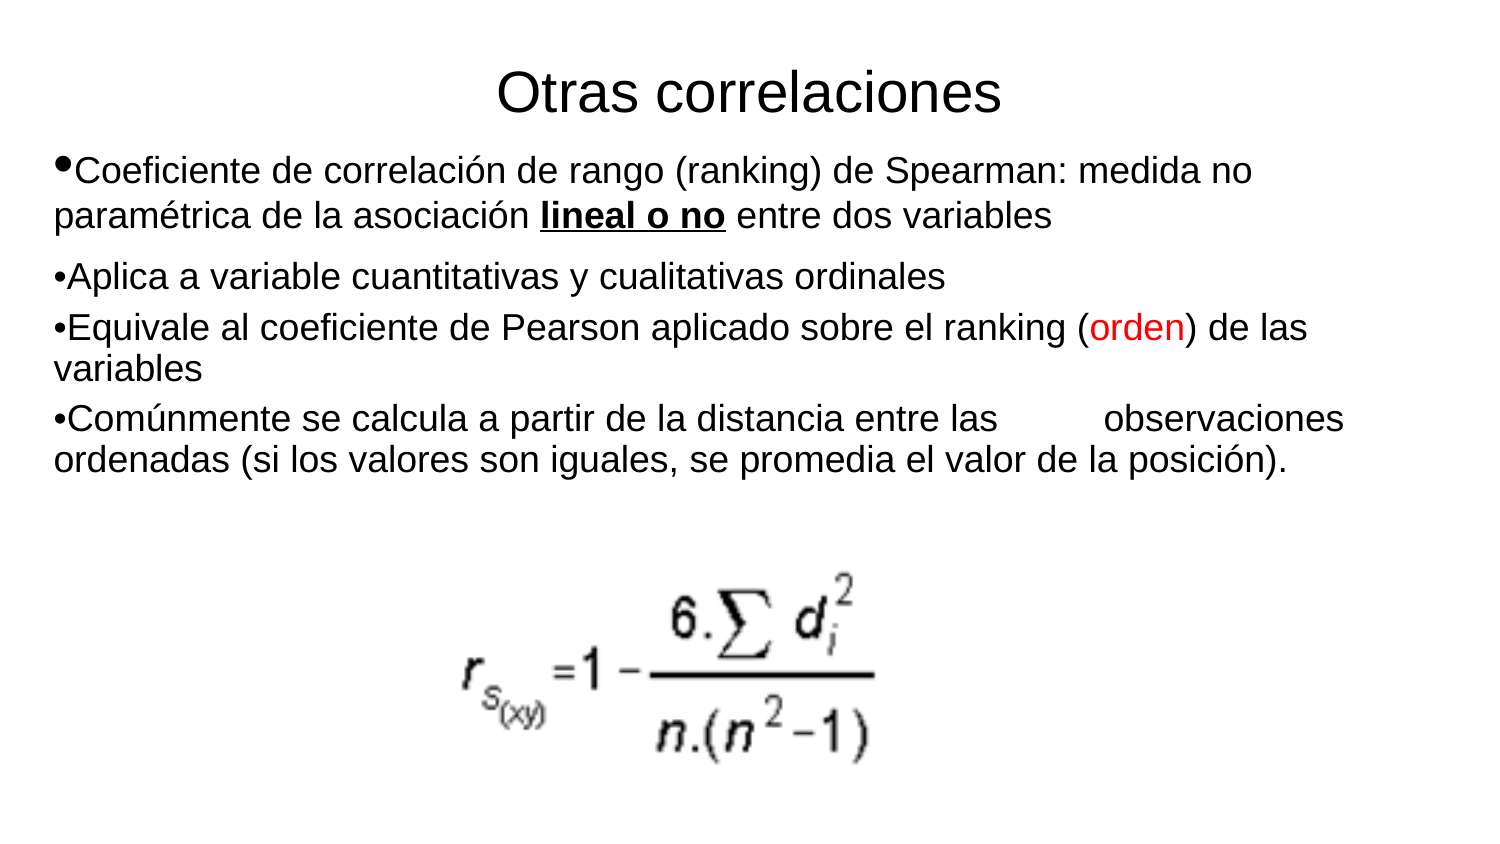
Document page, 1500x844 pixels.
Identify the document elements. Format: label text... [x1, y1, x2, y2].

list •Coeficiente de correlación de rango (ranking) de Spearman: medida no paramétrica de la asociación lineal o no entre dos variables •Aplica a variable cuantitativas y cualitativas ordinales •Equivale al coeficiente de Pearson aplicado sobre el ranking (orden) de las variables •Comúnmente se calcula a partir de la distancia entre las observaciones ordenadas (si los valores son iguales, se promedia el valor de la posición). [38, 118, 1469, 679]
picture [448, 556, 899, 776]
title Otras correlaciones [51, 39, 1449, 118]
